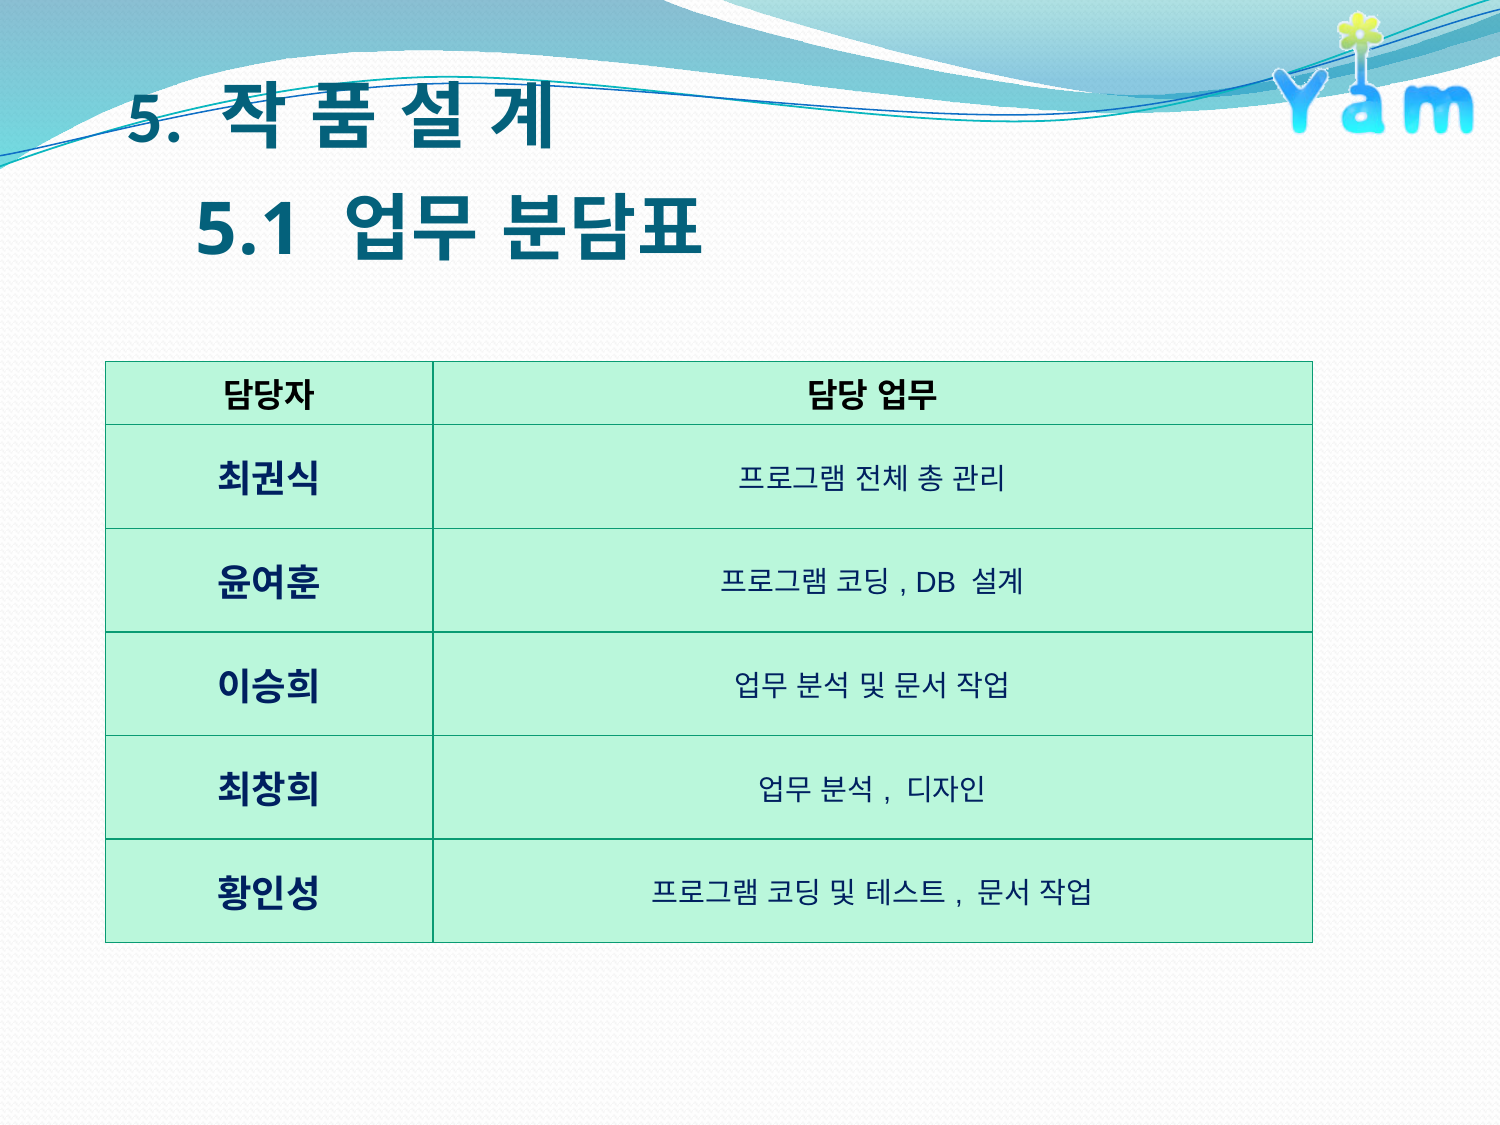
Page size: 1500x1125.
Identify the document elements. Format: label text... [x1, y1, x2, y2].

table_cell 프로그램 코딩 및 테스트, 문서 작업 [434, 840, 1312, 942]
picture [1246, 0, 1500, 164]
table_header 담당자 [106, 362, 432, 424]
table_cell 프로그램 코딩, DB 설계 [434, 529, 1312, 631]
table_cell 최권식 [106, 425, 432, 528]
text_box 5.1 업무 분담표 [82, 140, 820, 305]
table_cell 프로그램 전체 총 관리 [434, 425, 1312, 528]
table_cell 황인성 [106, 840, 432, 942]
table_cell 이승희 [106, 633, 432, 735]
table_cell 윤여훈 [106, 529, 432, 631]
table_cell 업무 분석, 디자인 [434, 736, 1312, 838]
table_cell 최창희 [106, 736, 432, 838]
table_header 담당 업무 [434, 362, 1312, 424]
text_box 5. 작 품 설 계 [112, 30, 798, 140]
table_cell 업무 분석 및 문서 작업 [434, 633, 1312, 735]
